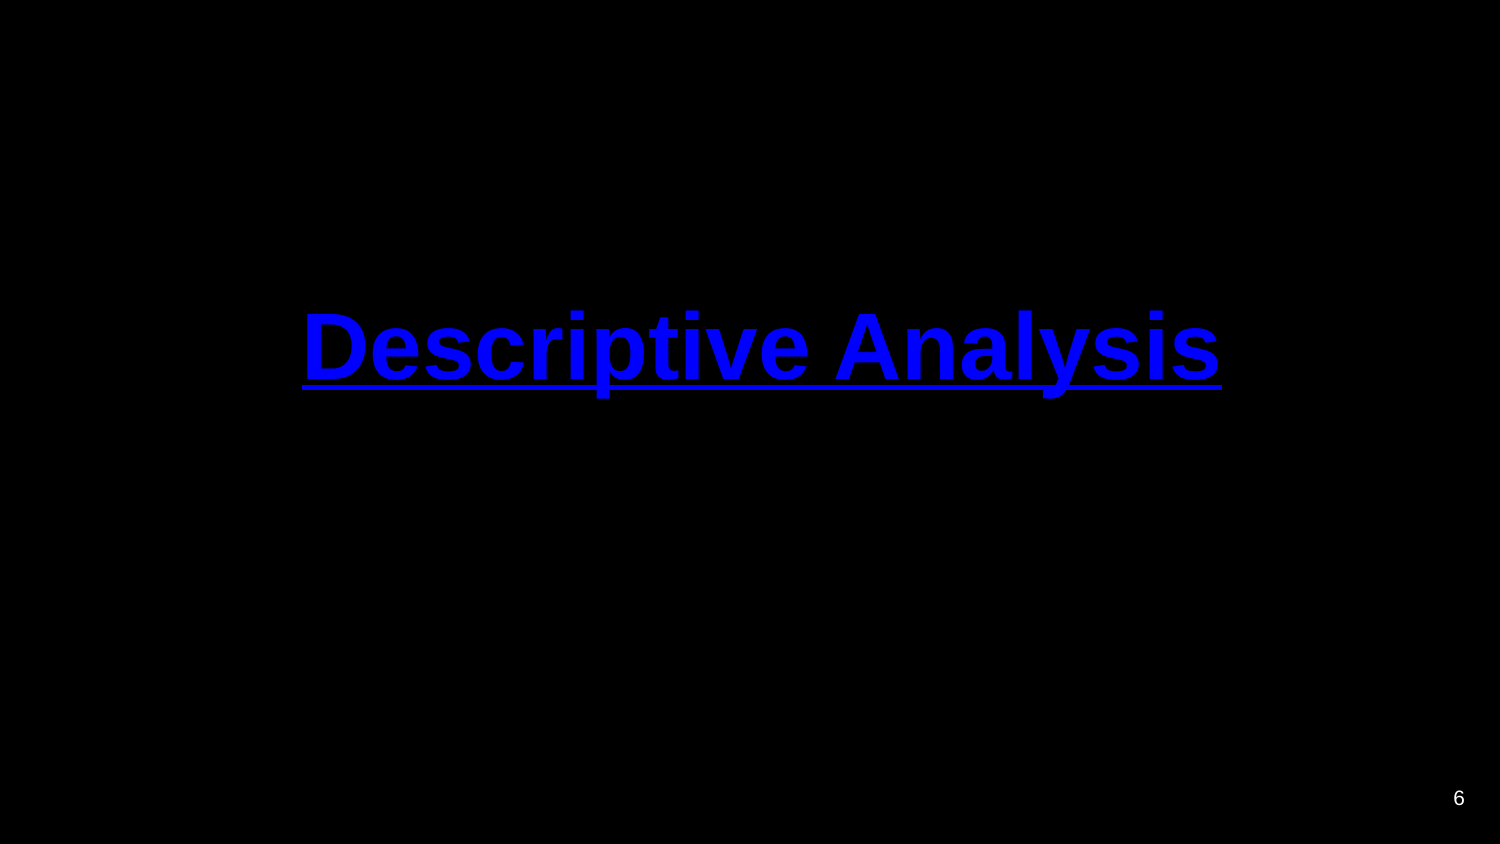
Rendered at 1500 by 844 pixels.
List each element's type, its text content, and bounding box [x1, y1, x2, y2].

title Descriptive Analysis [36, 269, 1488, 406]
slide_number 6 [1435, 770, 1481, 824]
